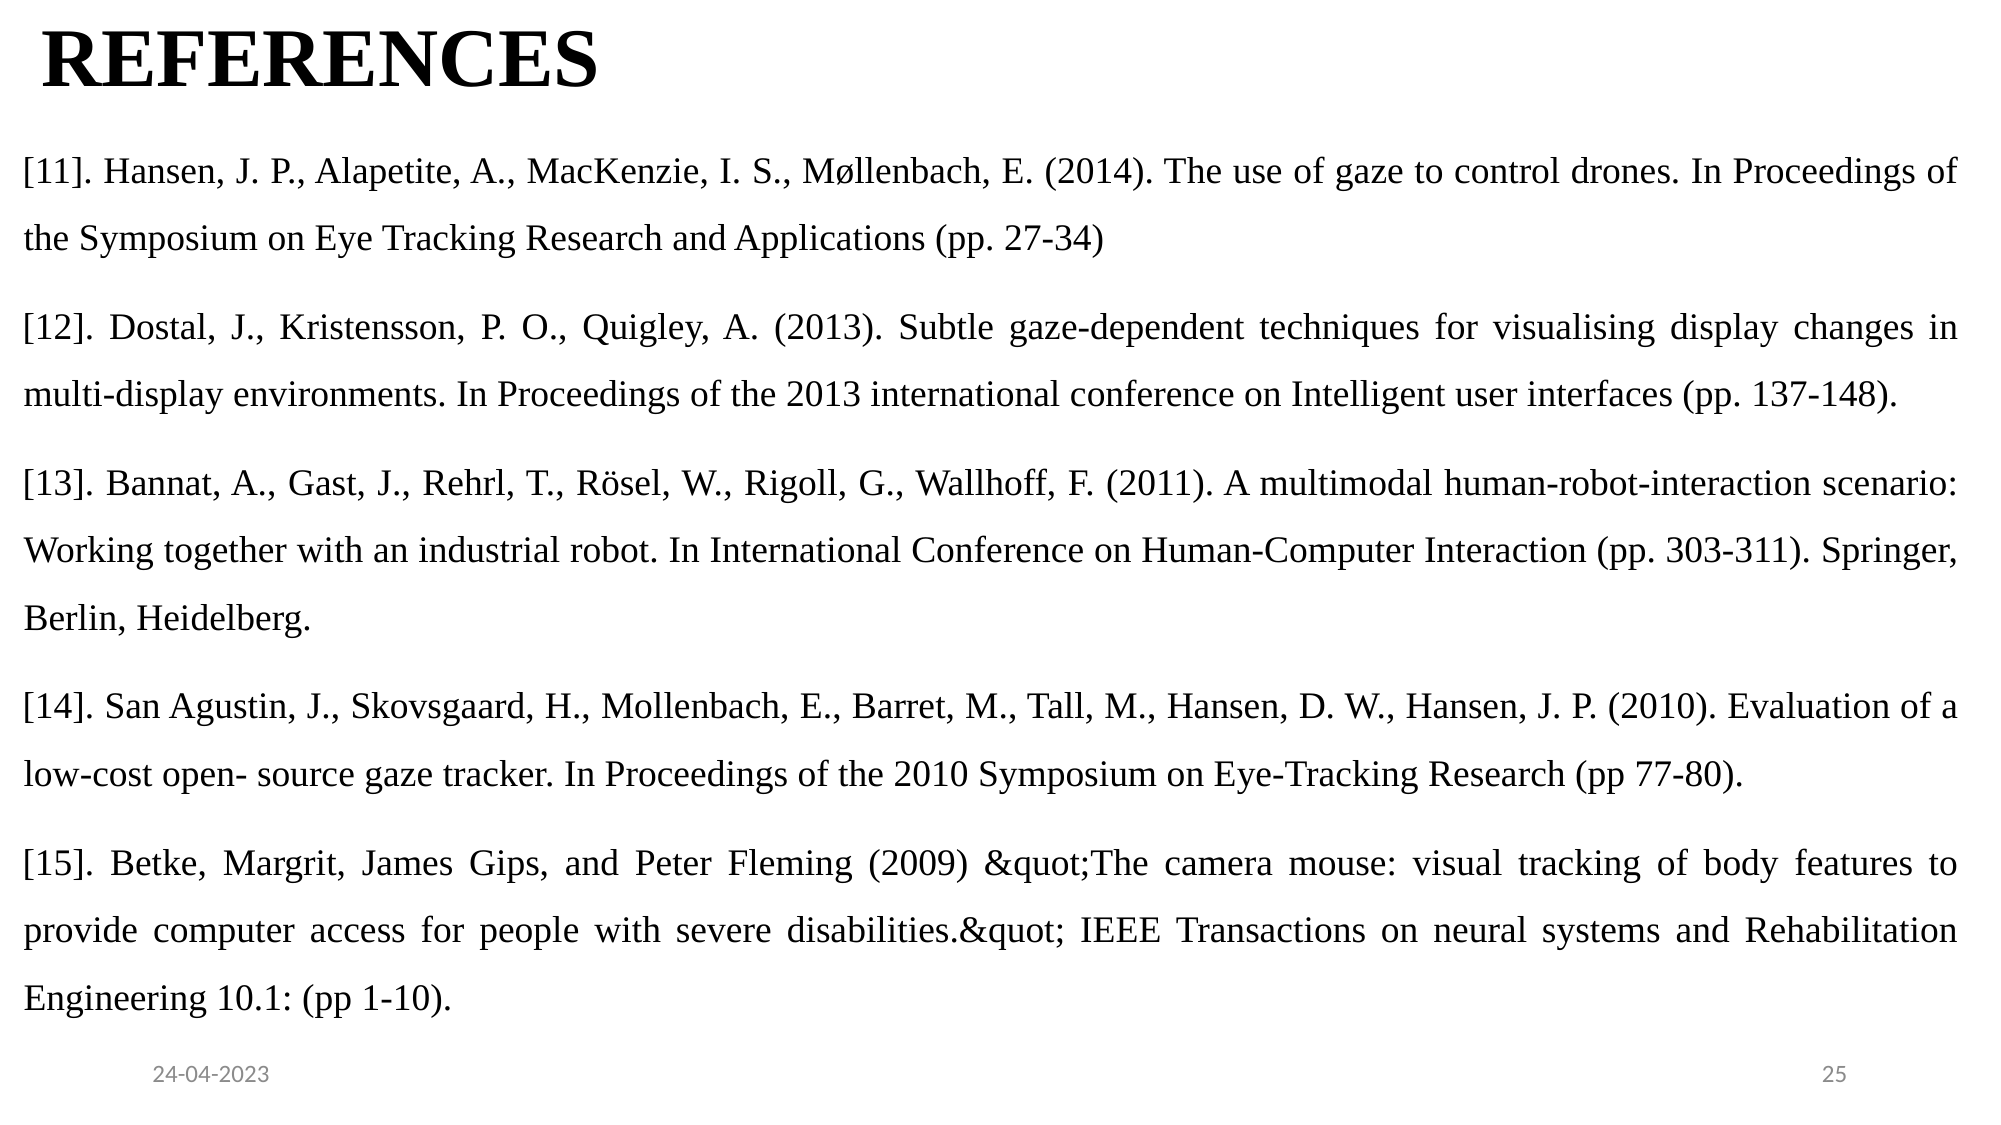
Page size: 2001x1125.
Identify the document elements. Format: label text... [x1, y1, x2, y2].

text_box [11]. Hansen, J. P., Alapetite, A., MacKenzie, I. S., Møllenbach, E. (2014). The use of gaze to control drones. In Proceedings of the Symposium on Eye Tracking Research and Applications (pp. 27-34) [12]. Dostal, J., Kristensson, P. O., Quigley, A. (2013). Subtle gaze-dependent techniques for visualising display changes in multi-display environments. In Proceedings of the 2013 international conference on Intelligent user interfaces (pp. 137-148). [13]. Bannat, A., Gast, J., Rehrl, T., Rösel, W., Rigoll, G., Wallhoff, F. (2011). A multimodal human-robot-interaction scenario: Working together with an industrial robot. In International Conference on Human-Computer Interaction (pp. 303-311). Springer, Berlin, Heidelberg. [14]. San Agustin, J., Skovsgaard, H., Mollenbach, E., Barret, M., Tall, M., Hansen, D. W., Hansen, J. P. (2010). Evaluation of a low-cost open- source gaze tracker. In Proceedings of the 2010 Symposium on Eye-Tracking Research (pp 77-80). [15]. Betke, Margrit, James Gips, and Peter Fleming (2009) &quot;The camera mouse: visual tracking of body features to provide computer access for people with severe disabilities.&quot; IEEE Transactions on neural systems and Rehabilitation Engineering 10.1: (pp 1-10). [0, 116, 1976, 1114]
title REFERENCES [26, 0, 1320, 116]
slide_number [137, 1042, 588, 1103]
slide_number 25 [1412, 1042, 1863, 1103]
